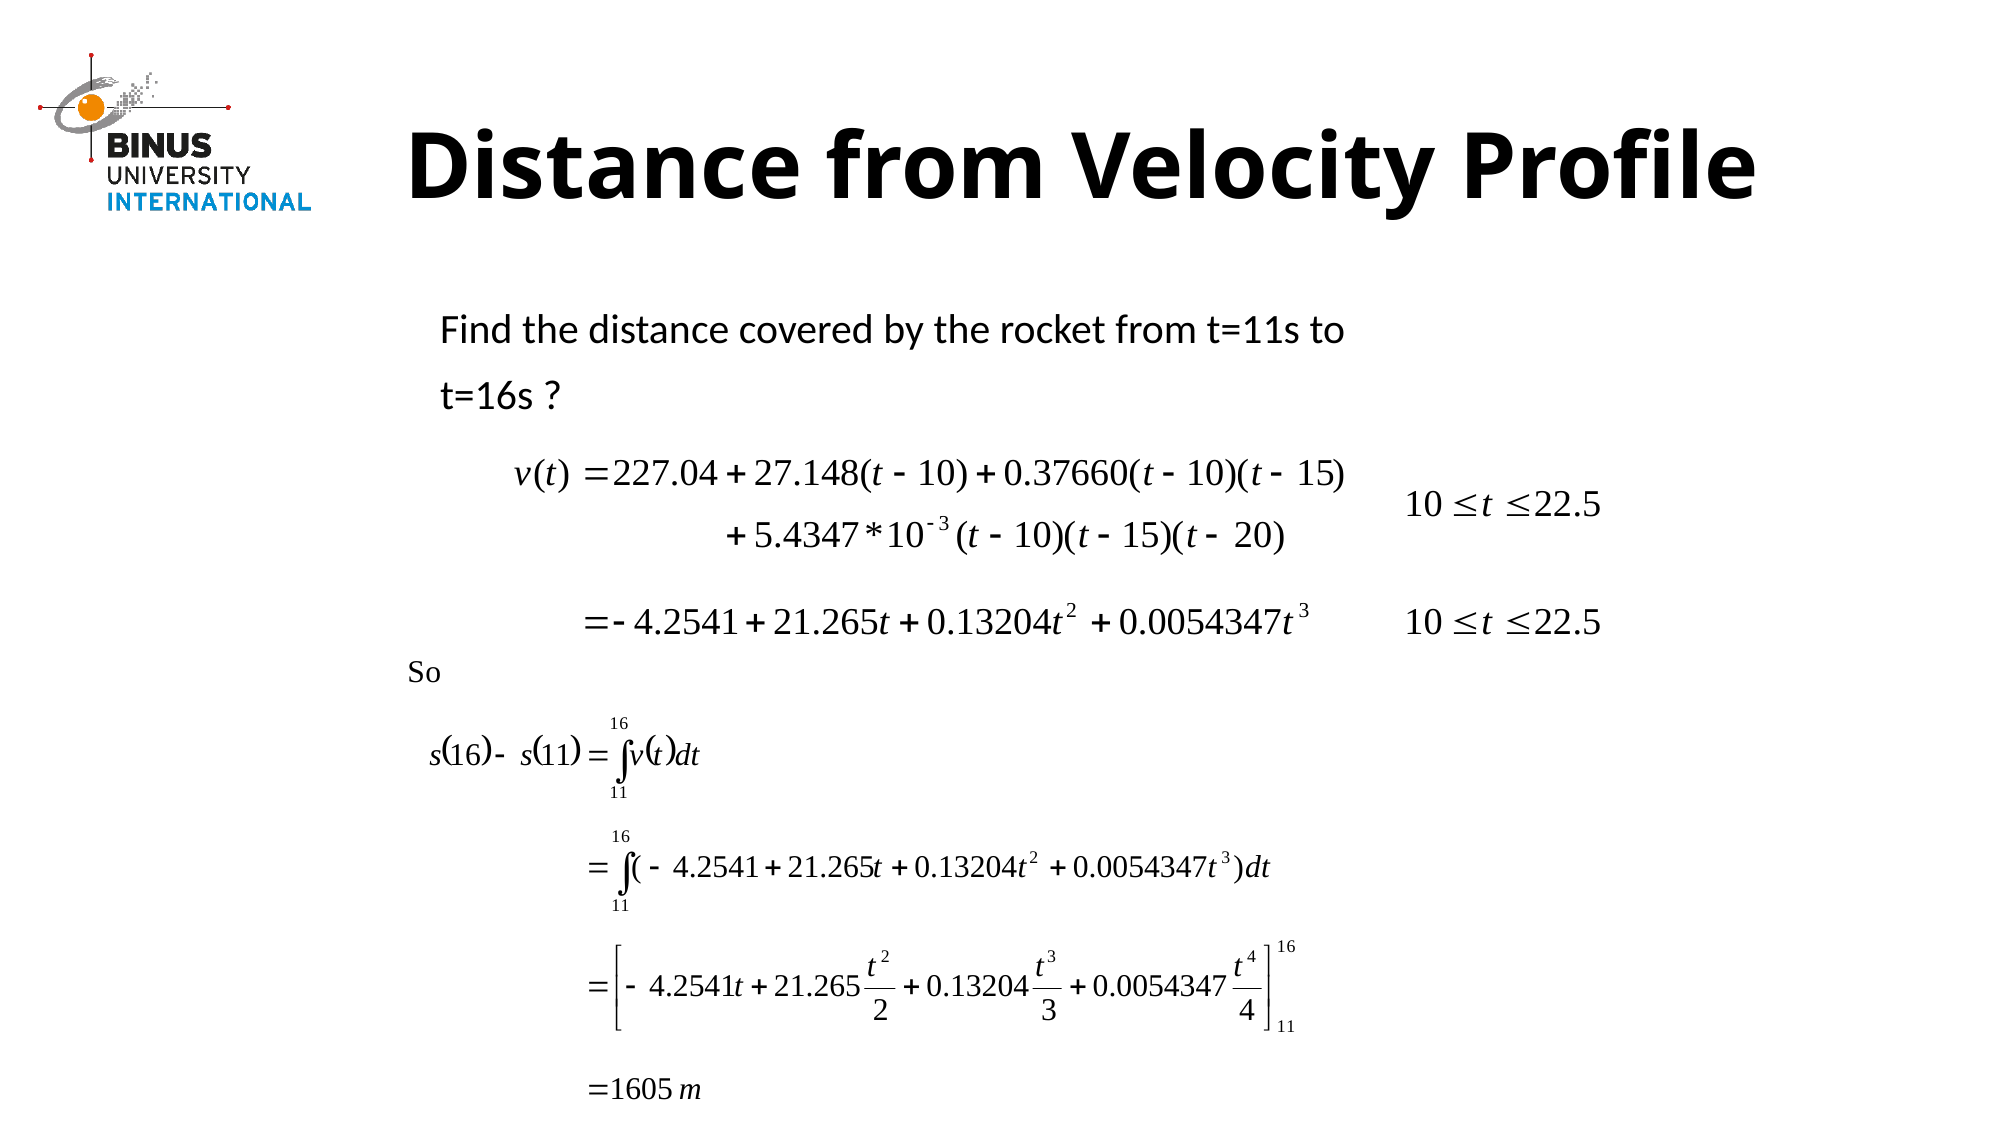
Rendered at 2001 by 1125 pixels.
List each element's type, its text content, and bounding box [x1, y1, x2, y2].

picture [249, 449, 1750, 1125]
list Find the distance covered by the rocket from t=11s to t=16s ? [425, 299, 1700, 449]
picture [0, 0, 348, 269]
title Distance from Velocity Profile [301, 59, 1863, 278]
